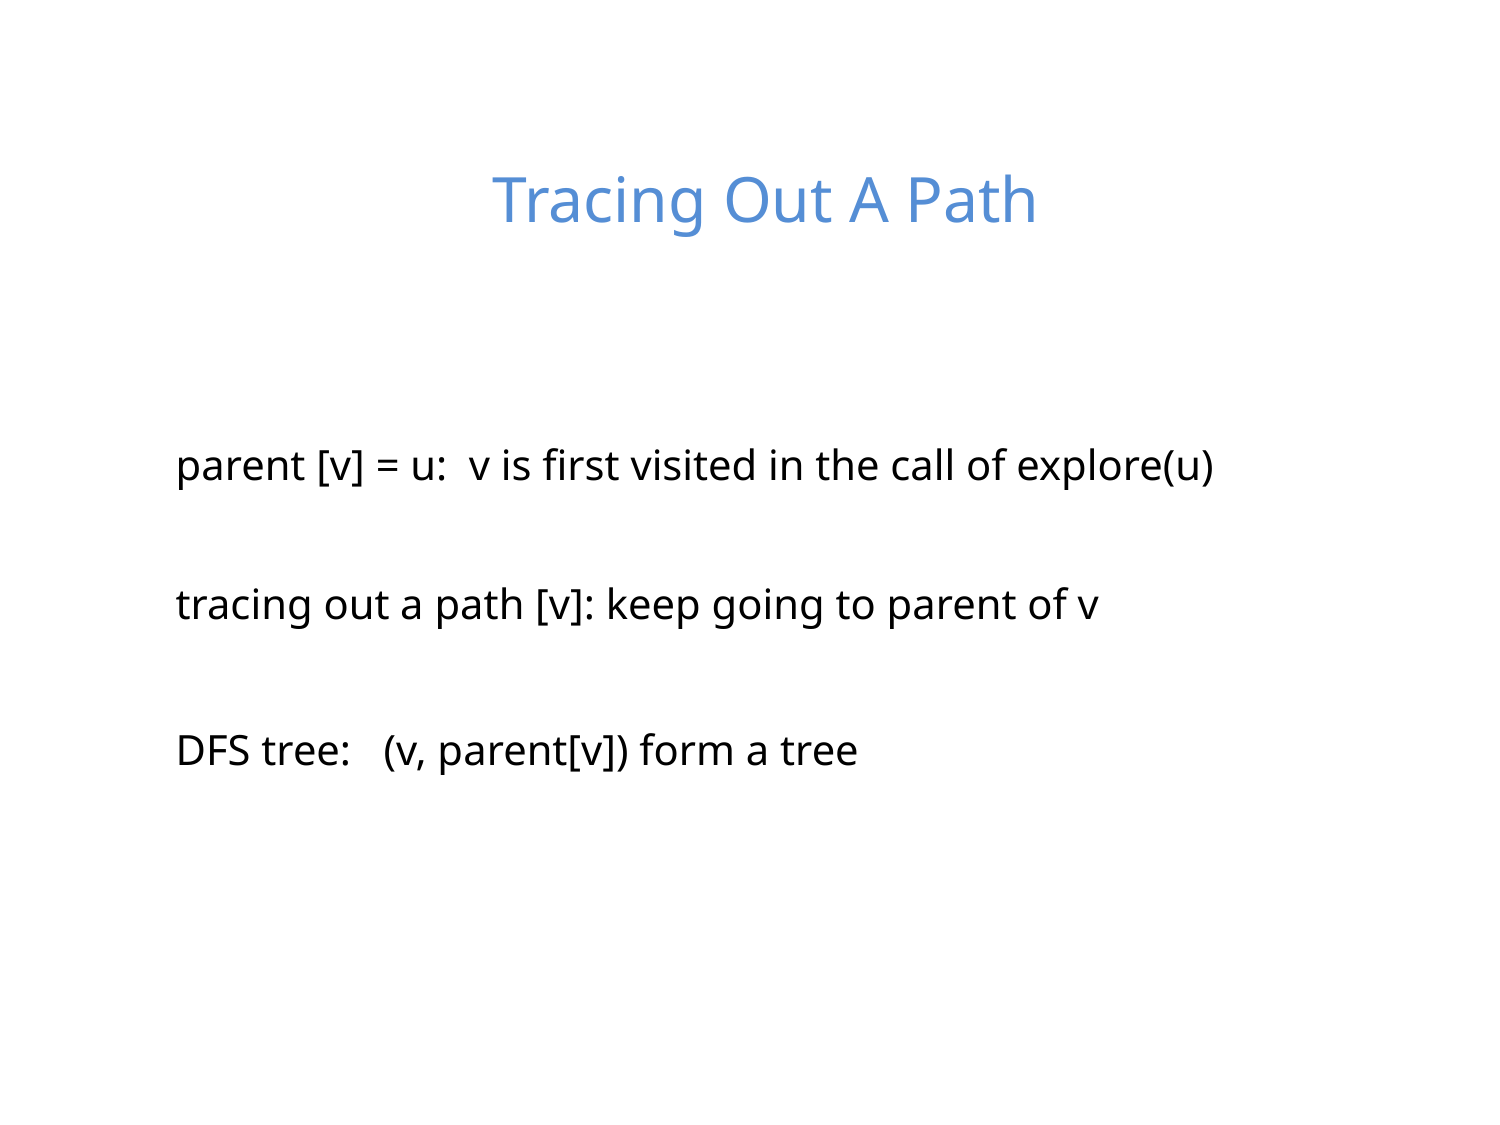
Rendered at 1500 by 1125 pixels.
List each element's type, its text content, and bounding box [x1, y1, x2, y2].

text_box tracing out a path [v]: keep going to parent of v [160, 570, 1500, 636]
text_box DFS tree: (v, parent[v]) form a tree [160, 716, 1500, 782]
title Tracing Out A Path [187, 97, 1346, 298]
text_box parent [v] = u: v is first visited in the call of explore(u) [160, 431, 1500, 497]
